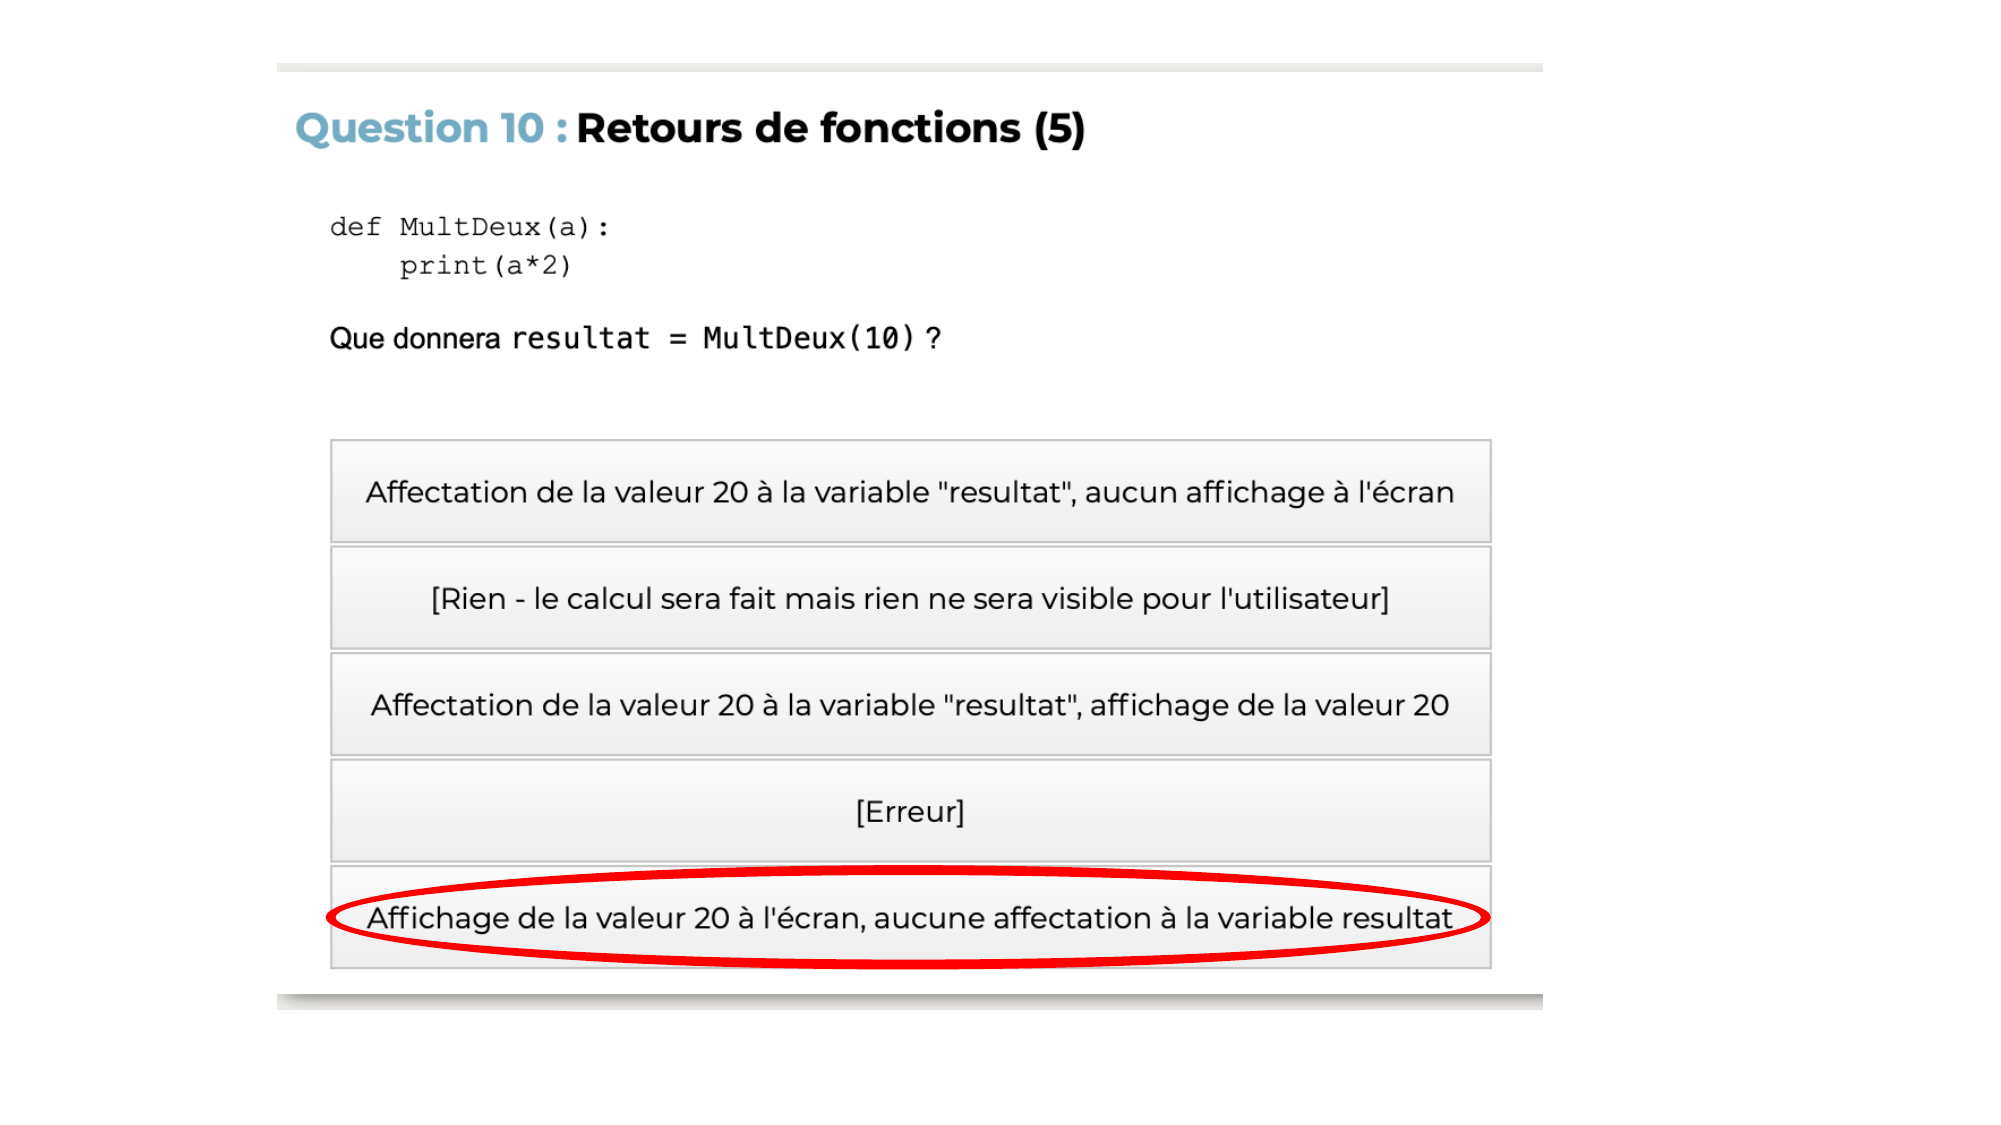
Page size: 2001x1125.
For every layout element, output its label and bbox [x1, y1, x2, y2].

picture [276, 63, 1543, 1010]
